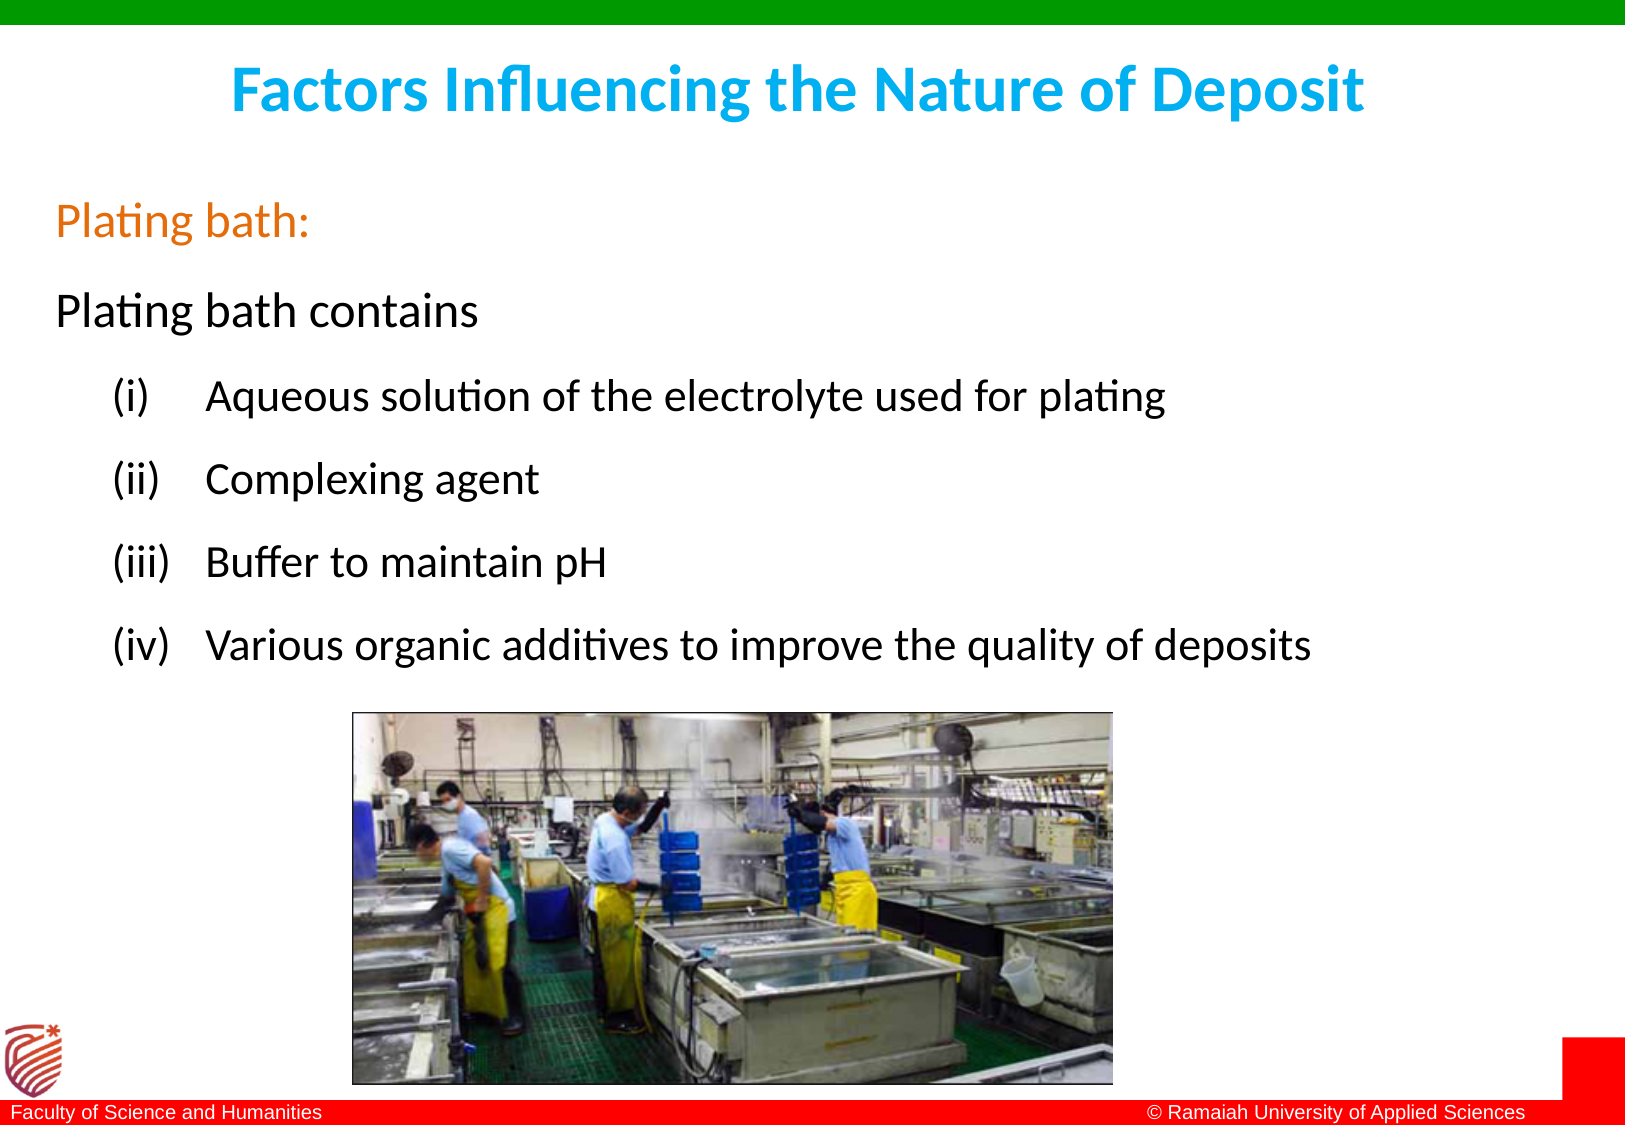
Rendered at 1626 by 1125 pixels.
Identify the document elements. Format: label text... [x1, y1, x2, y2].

picture [0, 1013, 69, 1100]
title Factors Influencing the Nature of Deposit [67, 37, 1531, 163]
list Plating bath: Plating bath contains Aqueous solution of the electrolyte used for plating Complexing agent Buffer to maintain pH Various organic additives to improve the quality of deposits [40, 149, 1504, 893]
picture [351, 712, 1113, 1085]
